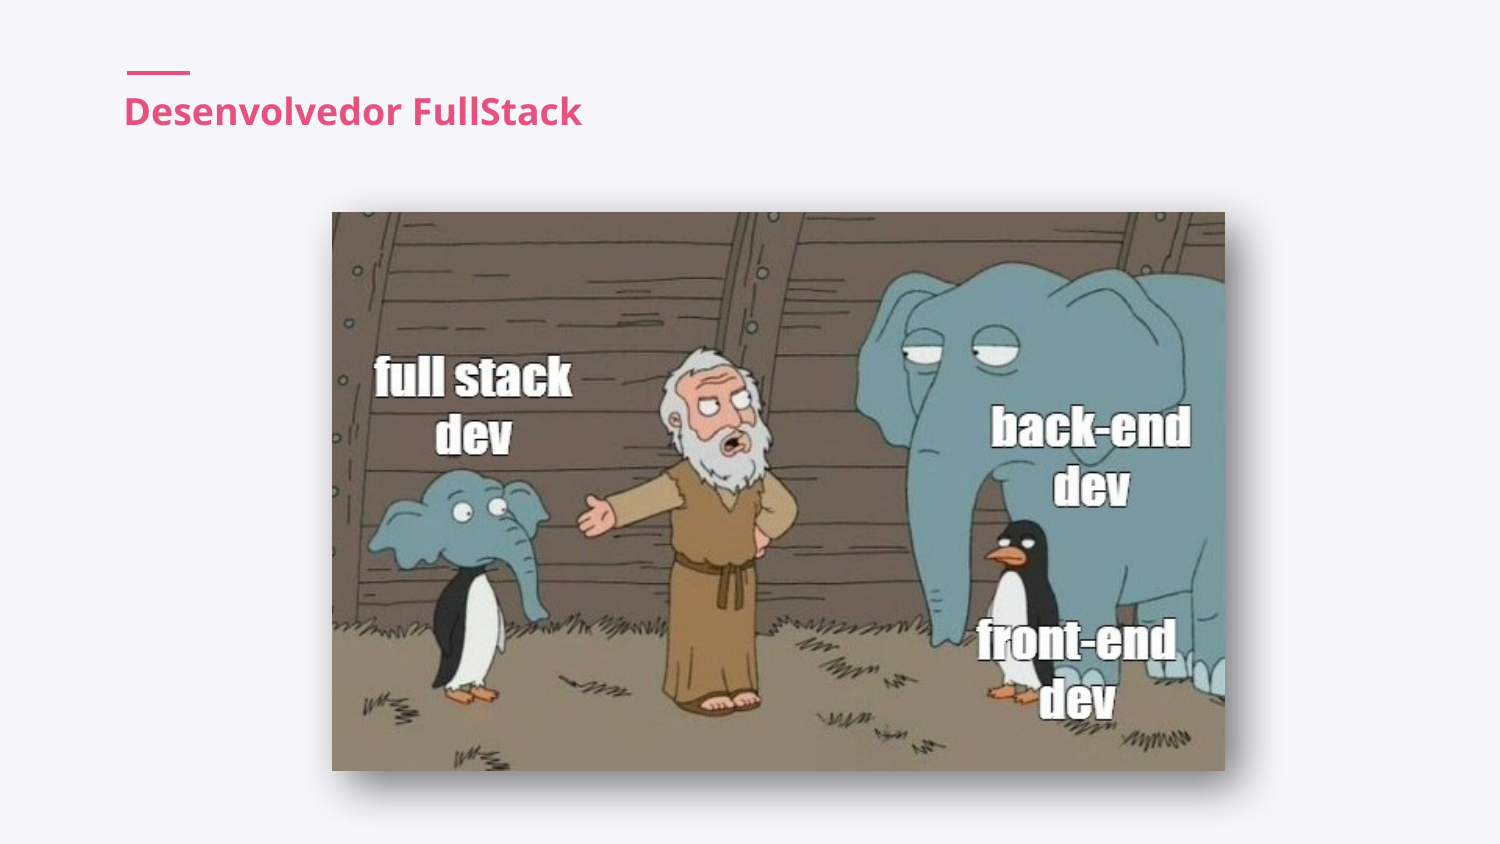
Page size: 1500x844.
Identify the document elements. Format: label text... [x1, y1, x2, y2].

picture [332, 212, 1225, 771]
title Desenvolvedor FullStack [108, 72, 1449, 167]
